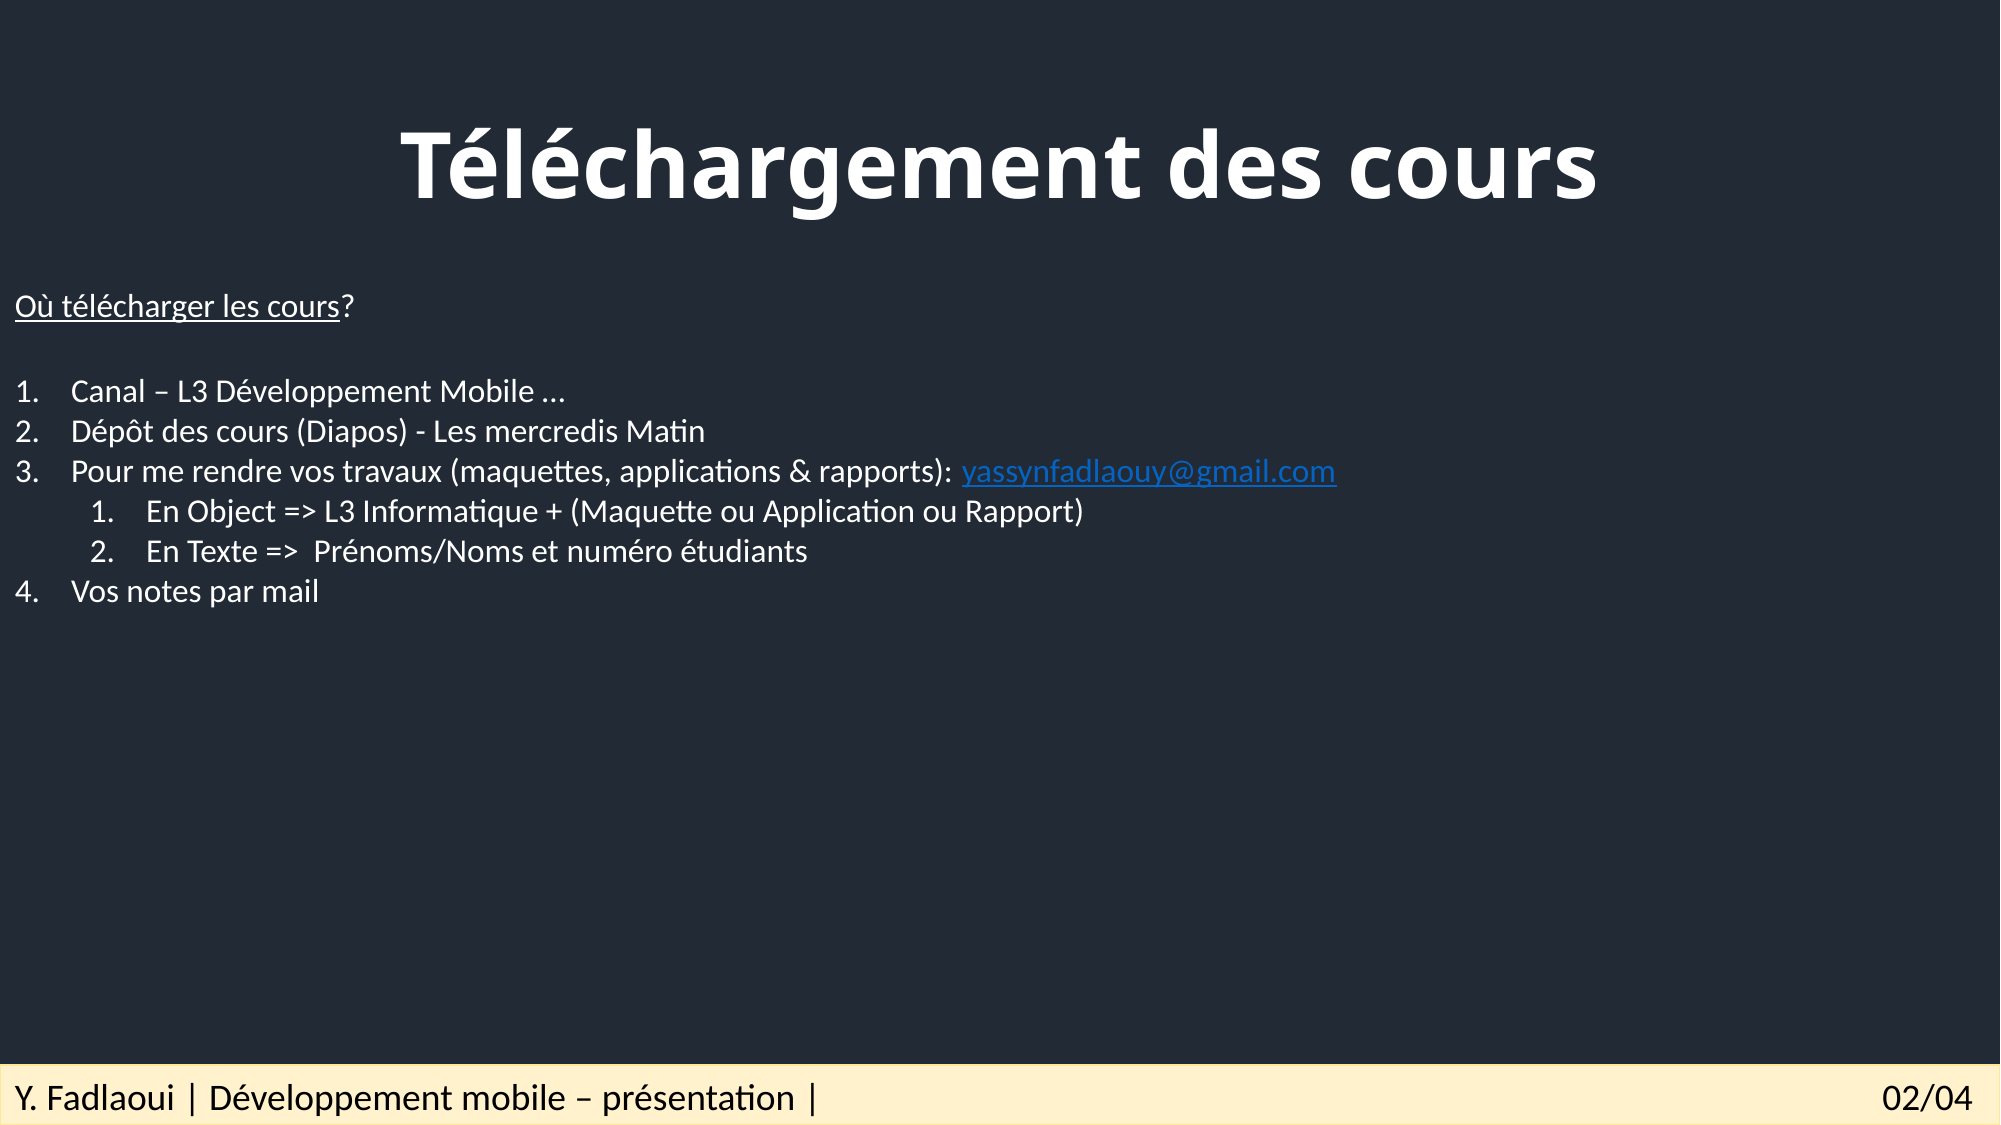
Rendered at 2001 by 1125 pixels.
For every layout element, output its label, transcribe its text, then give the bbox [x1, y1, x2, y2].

text_box Y. Fadlaoui | Développement mobile – présentation | 02/04 [0, 1064, 2000, 1125]
text_box Où télécharger les cours? Canal – L3 Développement Mobile … Dépôt des cours (Diapos) - Les mercredis Matin Pour me rendre vos travaux (maquettes, applications & rapports): yassynfadlaouy@gmail.com En Object => L3 Informatique + (Maquette ou Application ou Rapport) En Texte => Prénoms/Noms et numéro étudiants Vos notes par mail [0, 277, 2000, 617]
title Téléchargement des cours [137, 59, 1863, 277]
